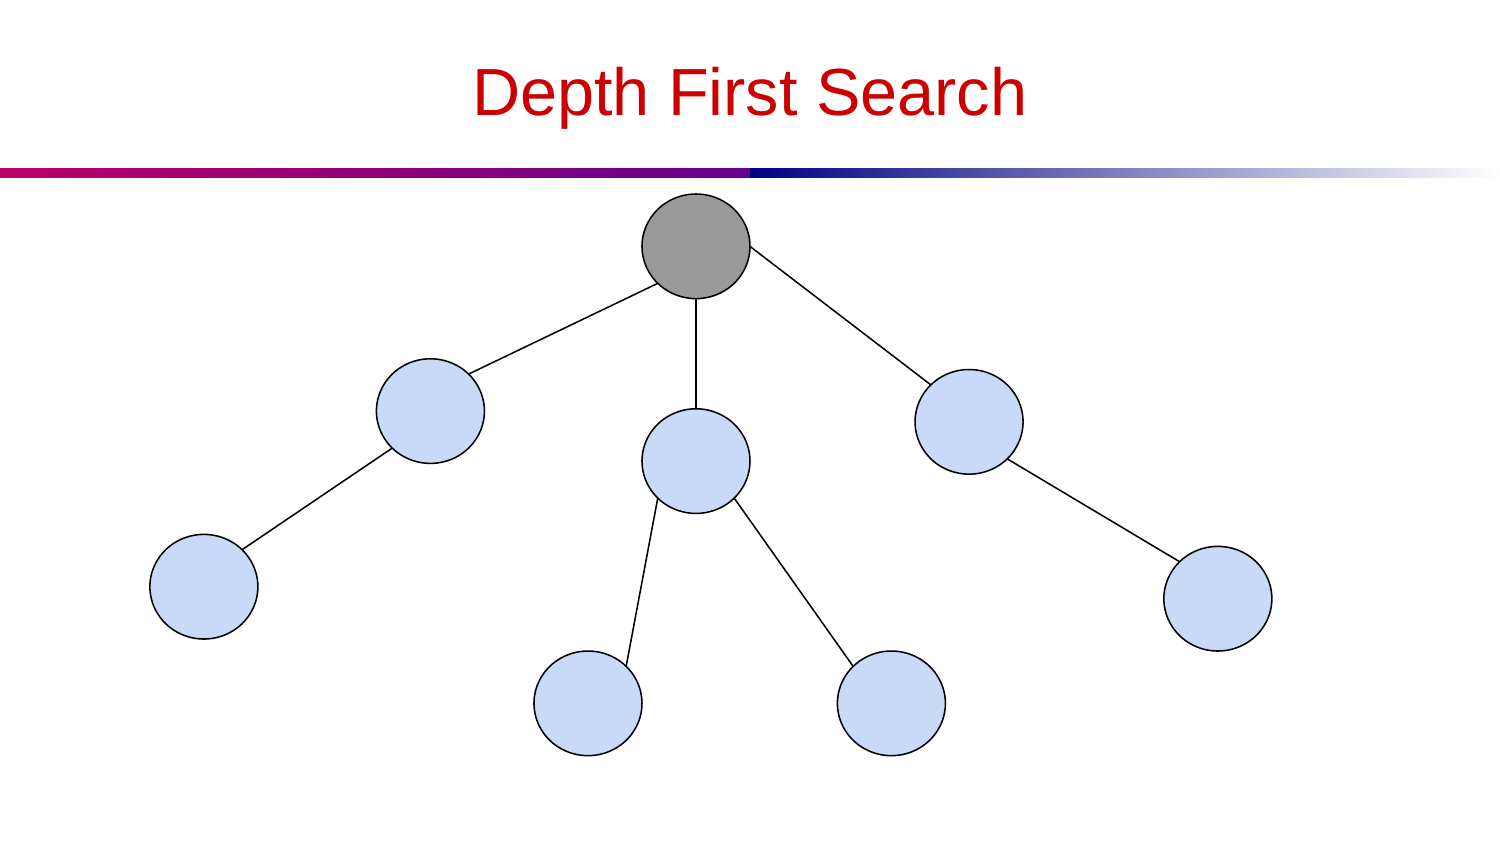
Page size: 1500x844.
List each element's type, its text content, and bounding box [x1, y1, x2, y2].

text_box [468, 283, 658, 375]
text_box [1163, 546, 1272, 652]
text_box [749, 246, 932, 386]
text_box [625, 497, 658, 667]
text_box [733, 497, 854, 667]
text_box [915, 369, 1024, 475]
title Depth First Search [75, 28, 1425, 150]
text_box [241, 447, 393, 550]
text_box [1006, 458, 1180, 562]
text_box [533, 651, 642, 756]
text_box [149, 534, 258, 640]
text_box [837, 651, 946, 756]
text_box [641, 193, 750, 299]
text_box [641, 409, 751, 514]
text_box [376, 358, 485, 464]
